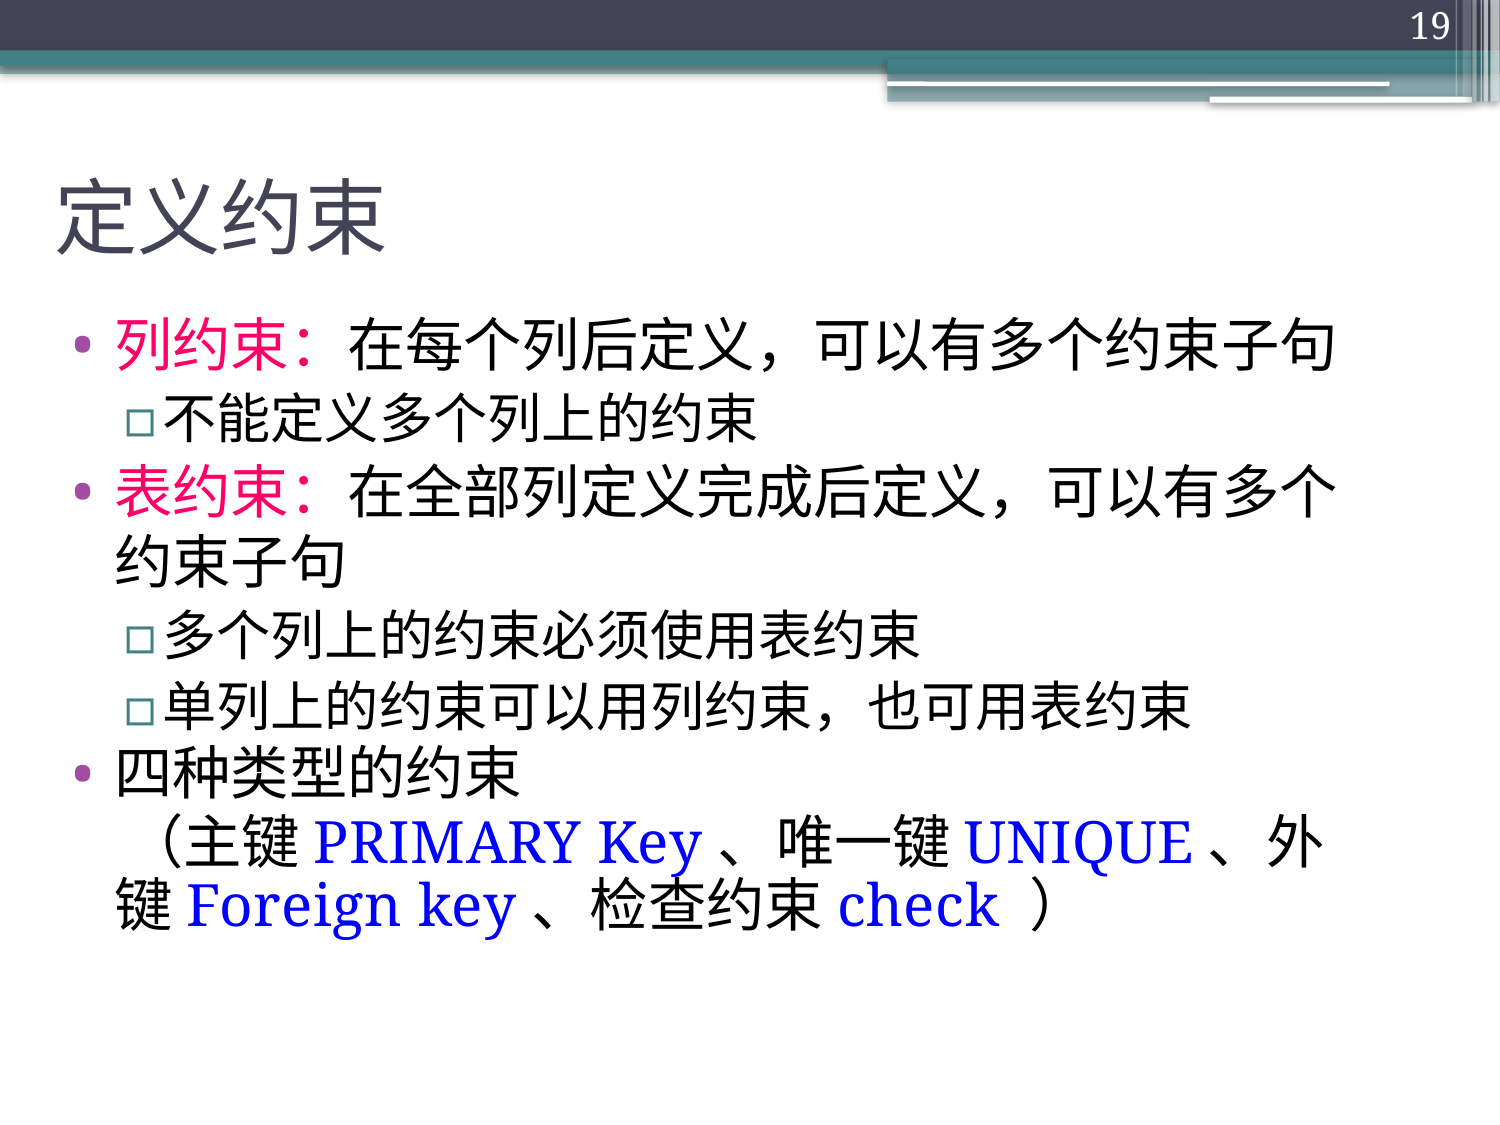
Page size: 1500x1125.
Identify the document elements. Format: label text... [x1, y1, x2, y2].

slide_number 19 [1341, 0, 1466, 61]
list 列约束：在每个列后定义，可以有多个约束子句 不能定义多个列上的约束 表约束：在全部列定义完成后定义，可以有多个约束子句 多个列上的约束必须使用表约束 单列上的约束可以用列约束，也可用表约束 四种类型的约束 （主键PRIMARY Key、唯一键UNIQUE、外键Foreign key、检查约束check ） [39, 300, 1390, 1010]
title 定义约束 [39, 97, 1390, 273]
